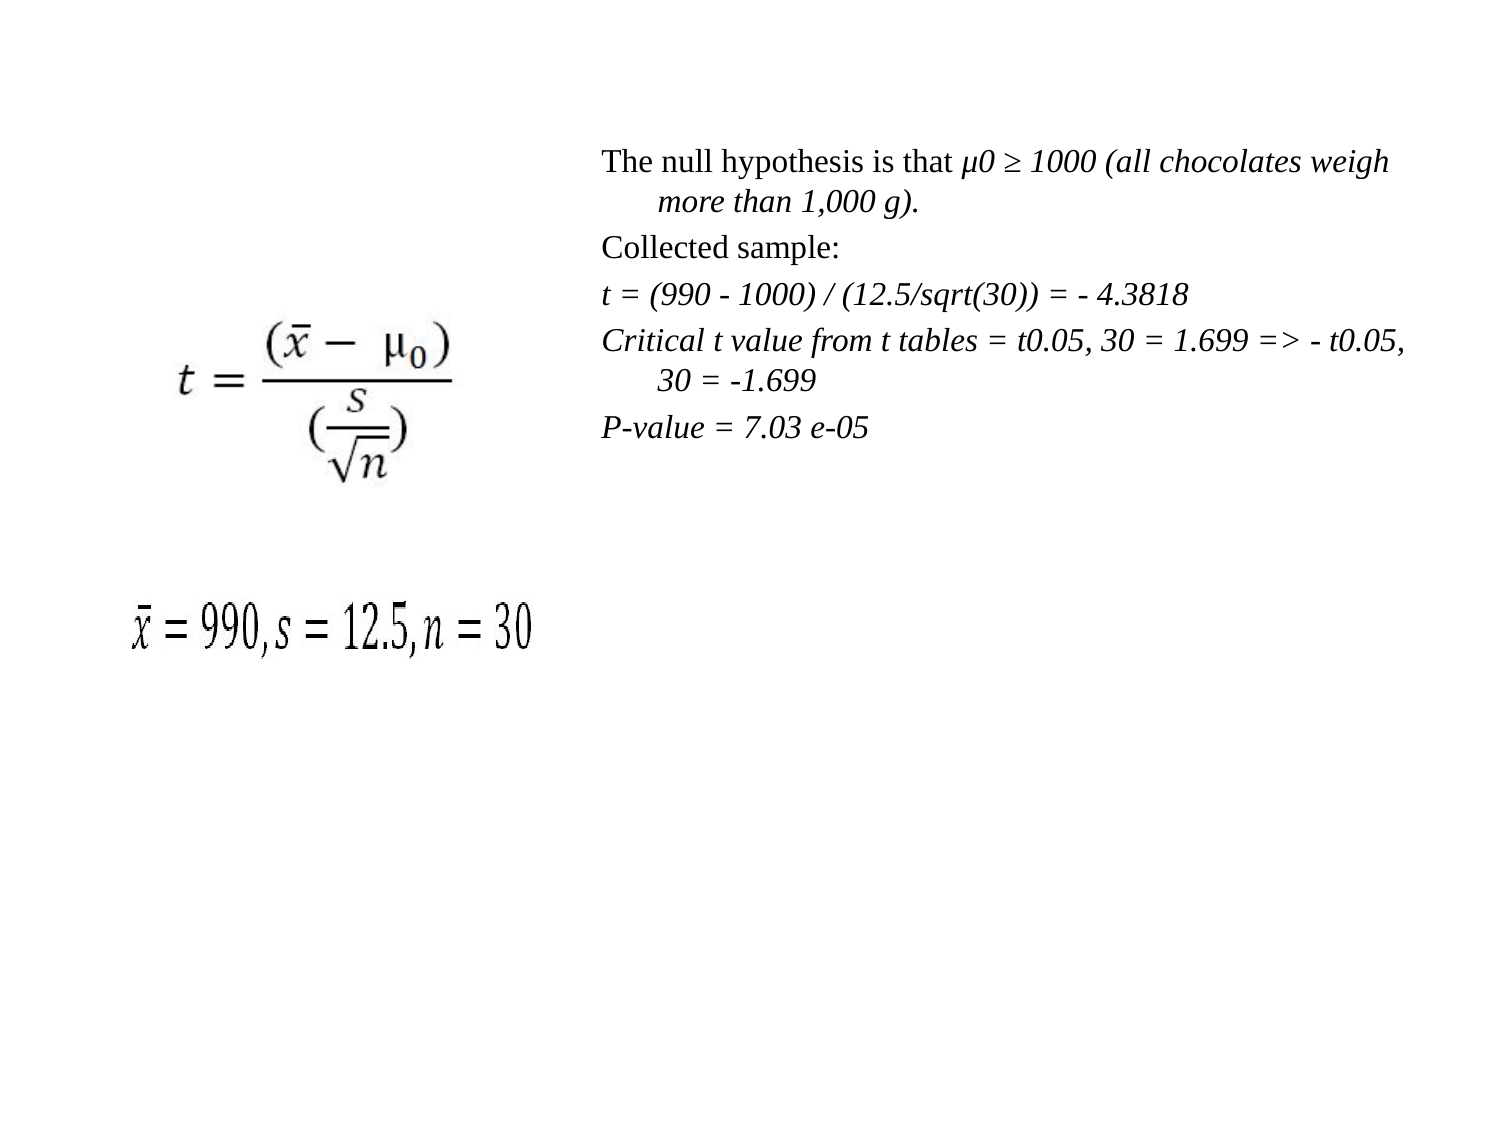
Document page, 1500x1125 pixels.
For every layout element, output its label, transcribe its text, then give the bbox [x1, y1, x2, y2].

list The null hypothesis is that μ0 ≥ 1000 (all chocolates weigh more than 1,000 g). Collected sample: t = (990 - 1000) / (12.5/sqrt(30)) = - 4.3818 Critical t value from t tables = t0.05, 30 = 1.699 => - t0.05, 30 = -1.699 P-value = 7.03 e-05 [586, 44, 1425, 1005]
picture [124, 587, 538, 673]
picture [162, 287, 468, 509]
